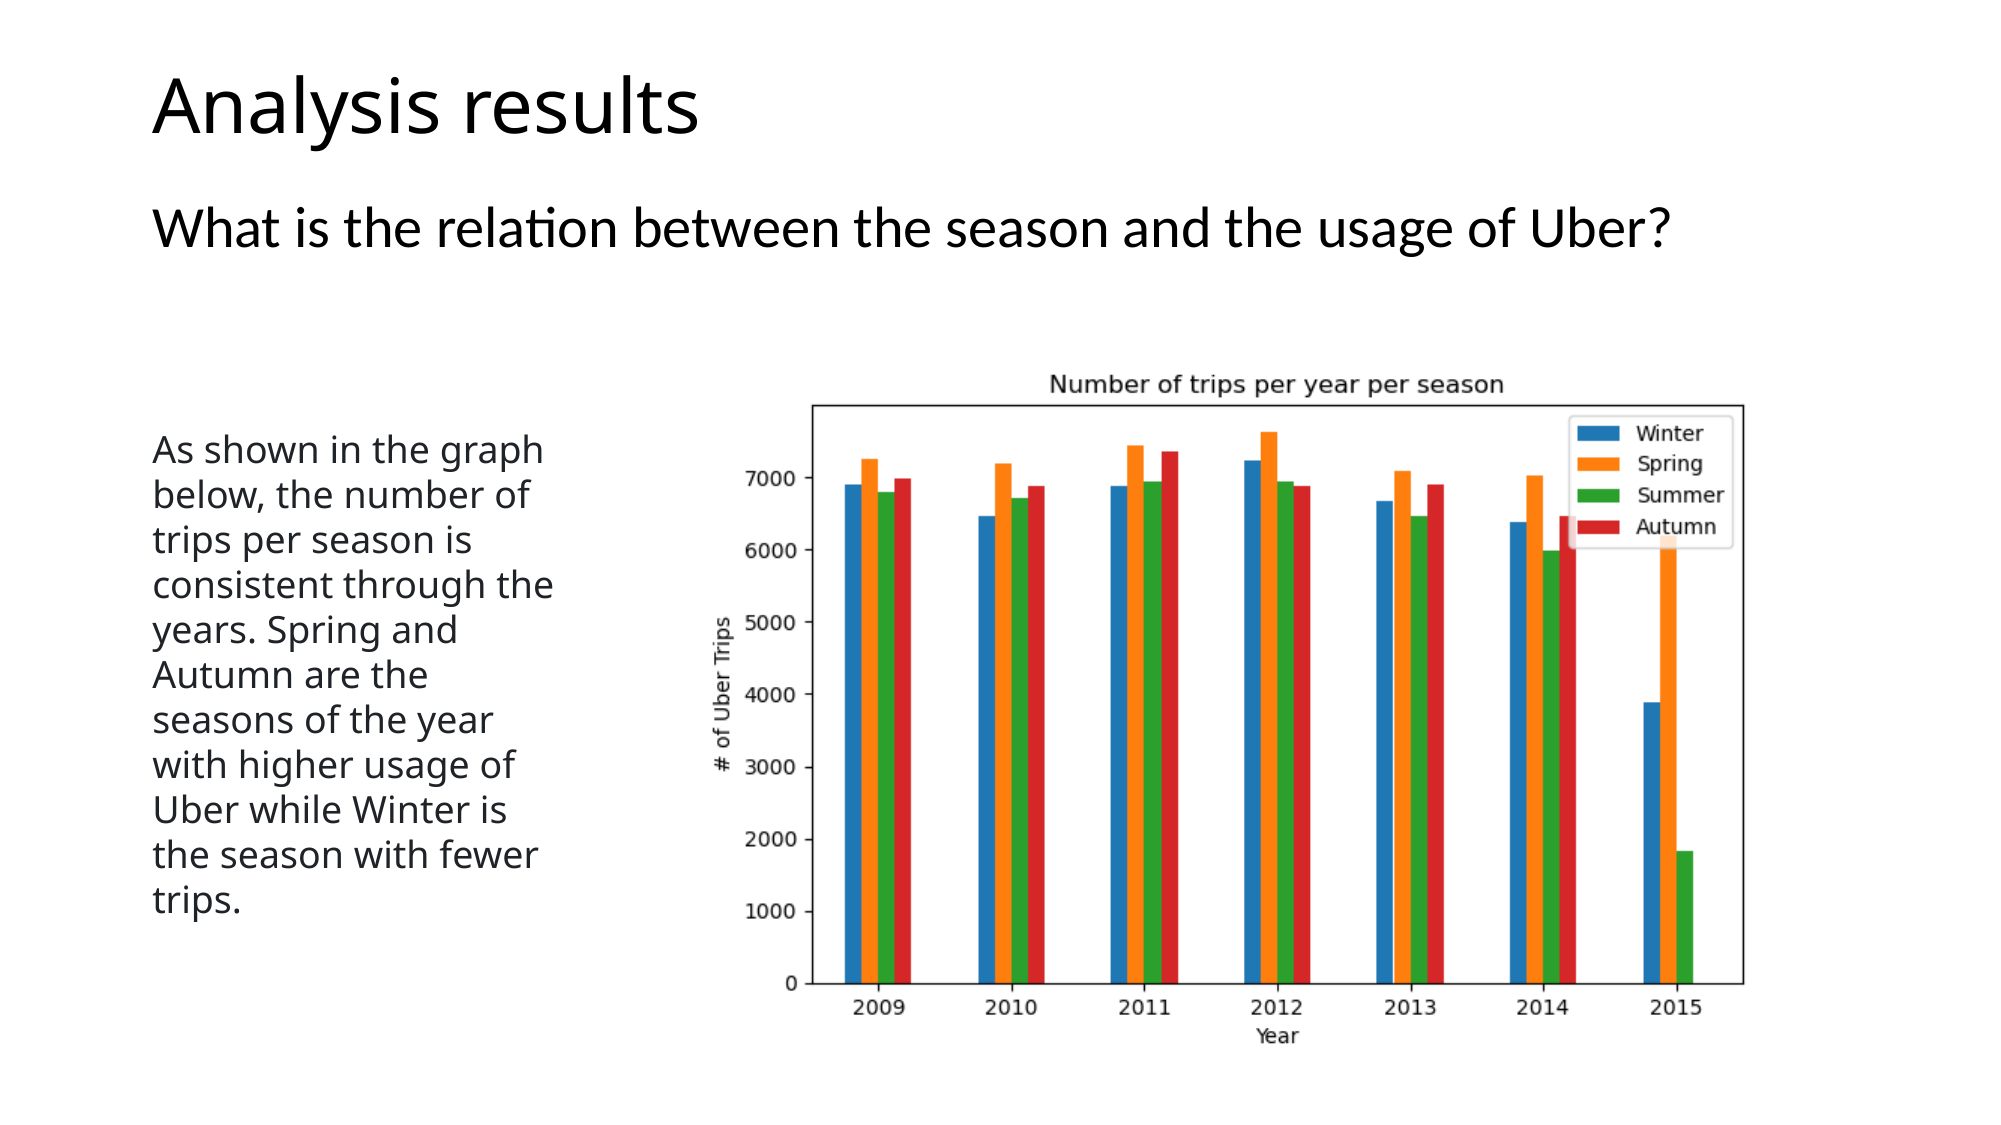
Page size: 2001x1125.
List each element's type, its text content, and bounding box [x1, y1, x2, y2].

title Analysis results [137, 59, 1863, 158]
picture [662, 315, 1863, 1066]
text_box As shown in the graph below, the number of trips per season is consistent through the years. Spring and Autumn are the seasons of the year with higher usage of Uber while Winter is the season with fewer trips. [137, 418, 584, 929]
list What is the relation between the season and the usage of Uber? [137, 189, 1863, 327]
